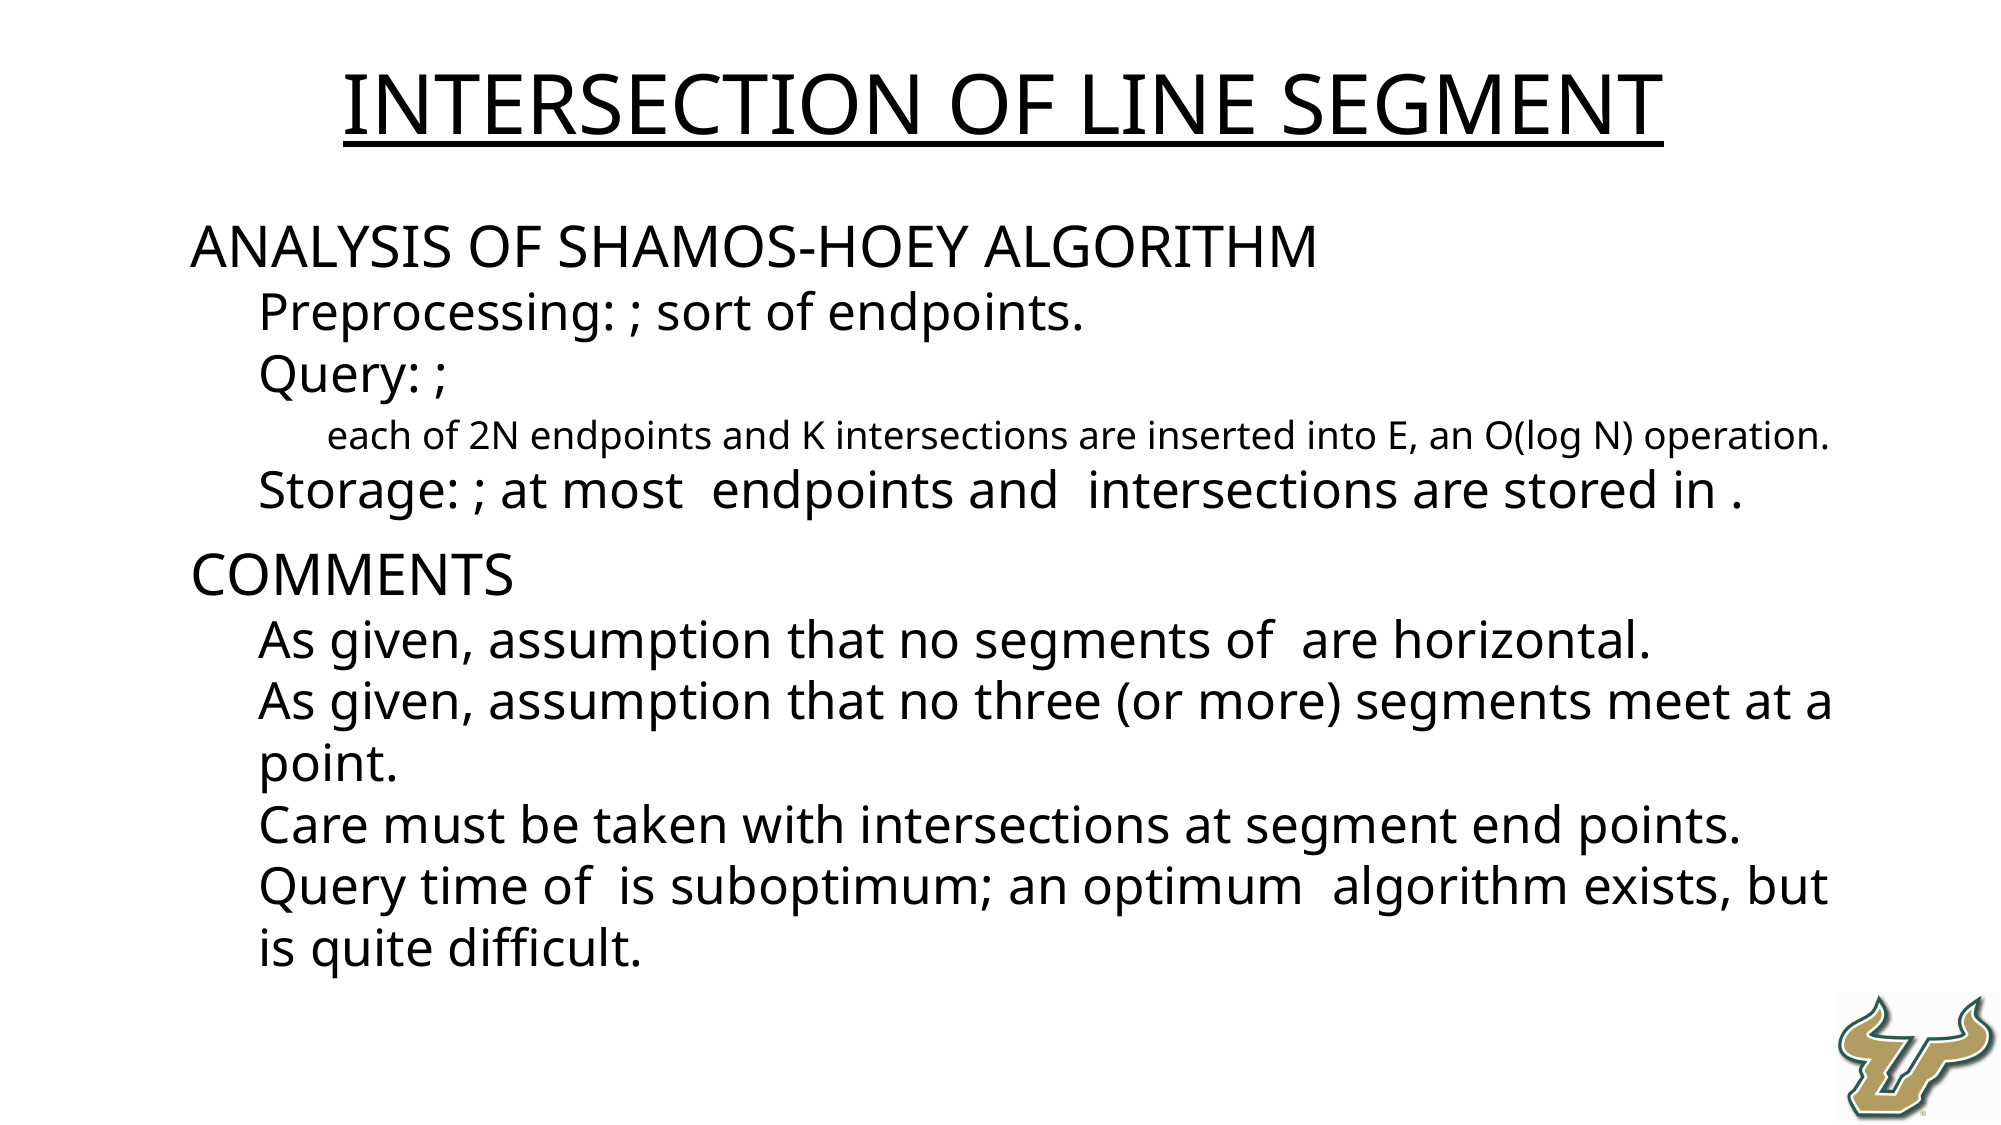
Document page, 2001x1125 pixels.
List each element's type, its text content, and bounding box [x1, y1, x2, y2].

picture [1835, 992, 2000, 1124]
list Intersection of line segment [261, 43, 1739, 172]
